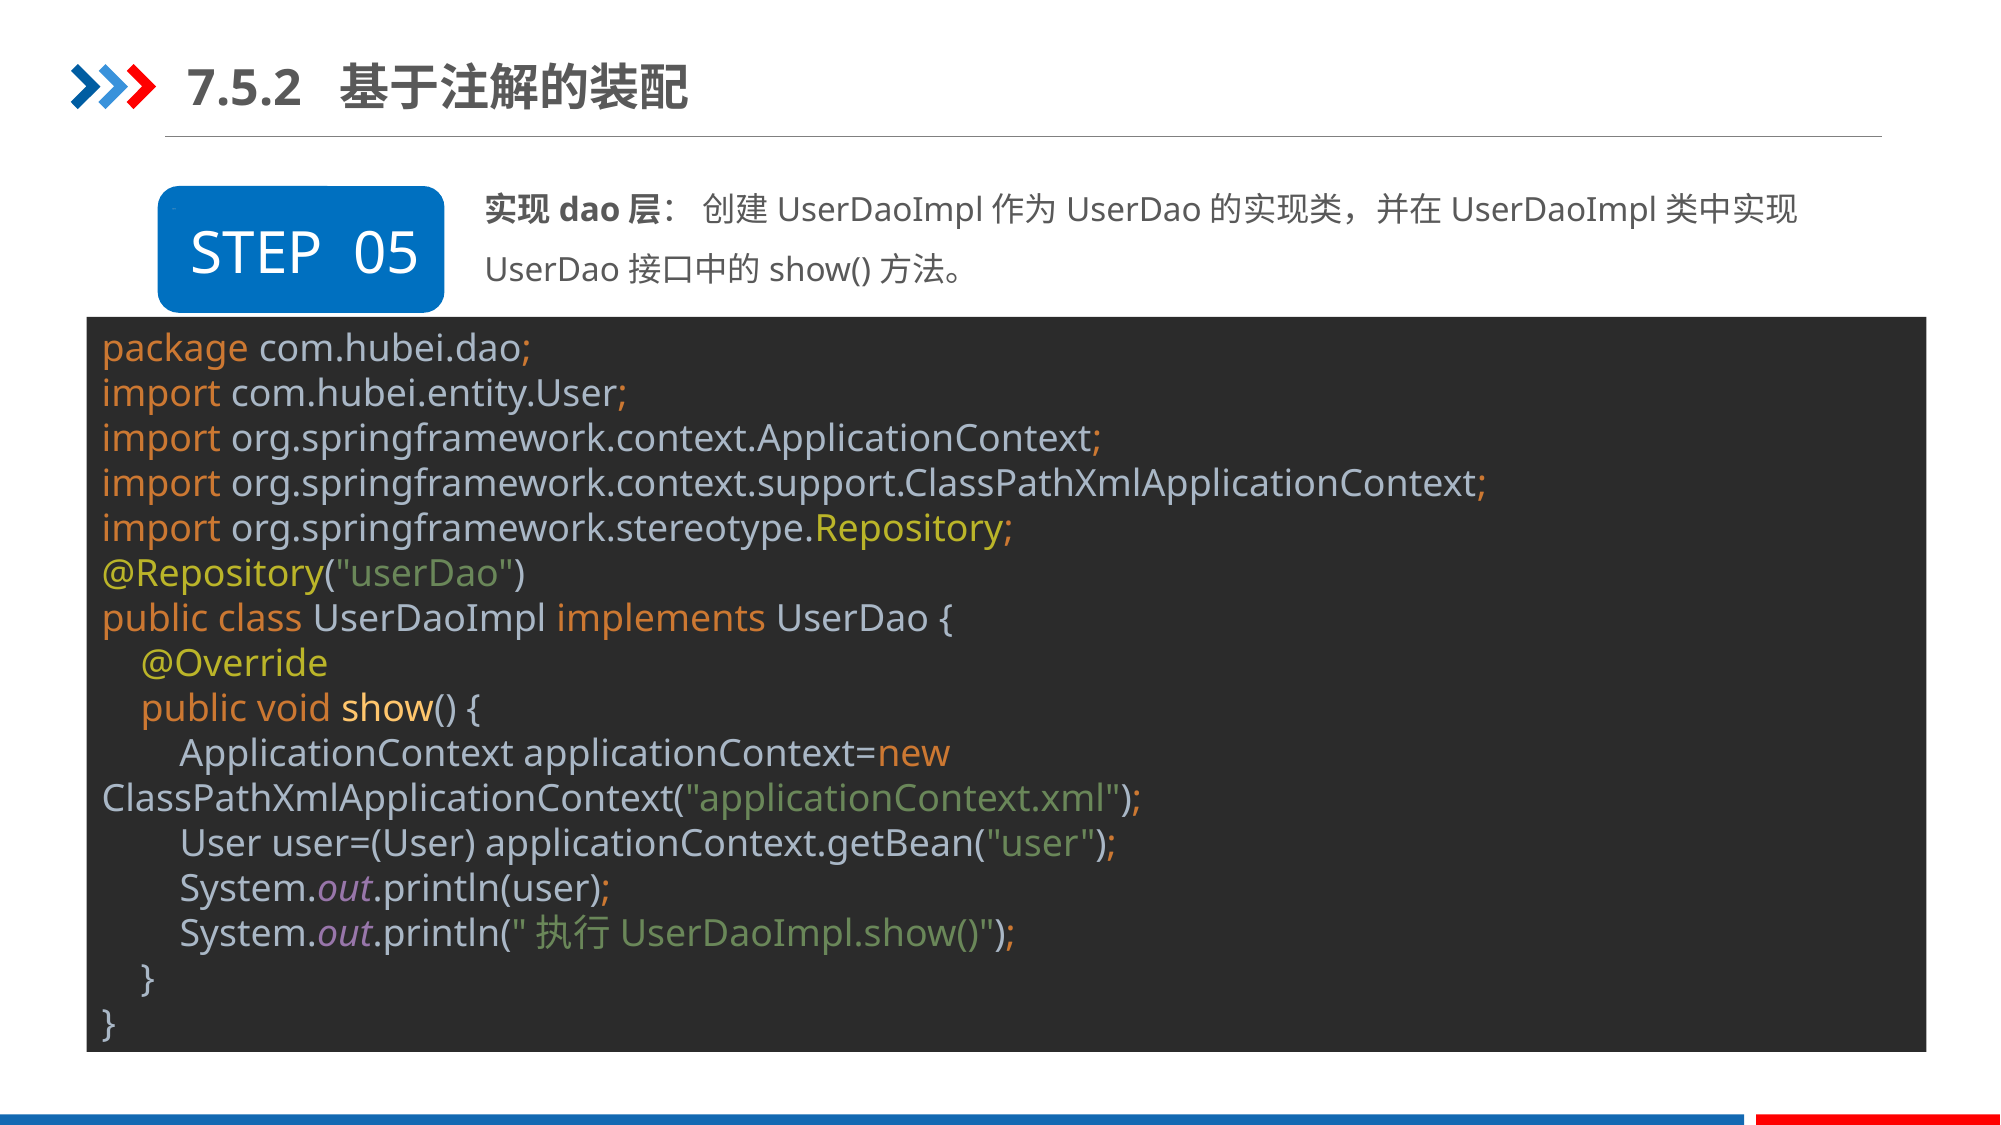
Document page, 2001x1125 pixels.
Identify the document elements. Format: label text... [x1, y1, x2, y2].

text_box STEP 05 [172, 208, 439, 293]
text_box [156, 184, 446, 314]
text_box 实现dao层： 创建UserDaoImpl作为UserDao的实现类，并在UserDaoImpl类中实现UserDao接口中的show()方法。 [469, 160, 1862, 296]
text_box 7.5.2 基于注解的装配 [187, 43, 775, 127]
text_box package com.hubei.dao; import com.hubei.entity.User; import org.springframework.context.ApplicationContext; import org.springframework.context.support.ClassPathXmlApplicationContext; import org.springframework.stereotype.Repository; @Repository("userDao") public class UserDaoImpl implements UserDao { @Override public void show() { ApplicationContext applicationContext=new ClassPathXmlApplicationContext("applicationContext.xml"); User user=(User) applicationContext.getBean("user"); System.out.println(user); System.out.println("执行UserDaoImpl.show()"); } } [86, 316, 1927, 1052]
